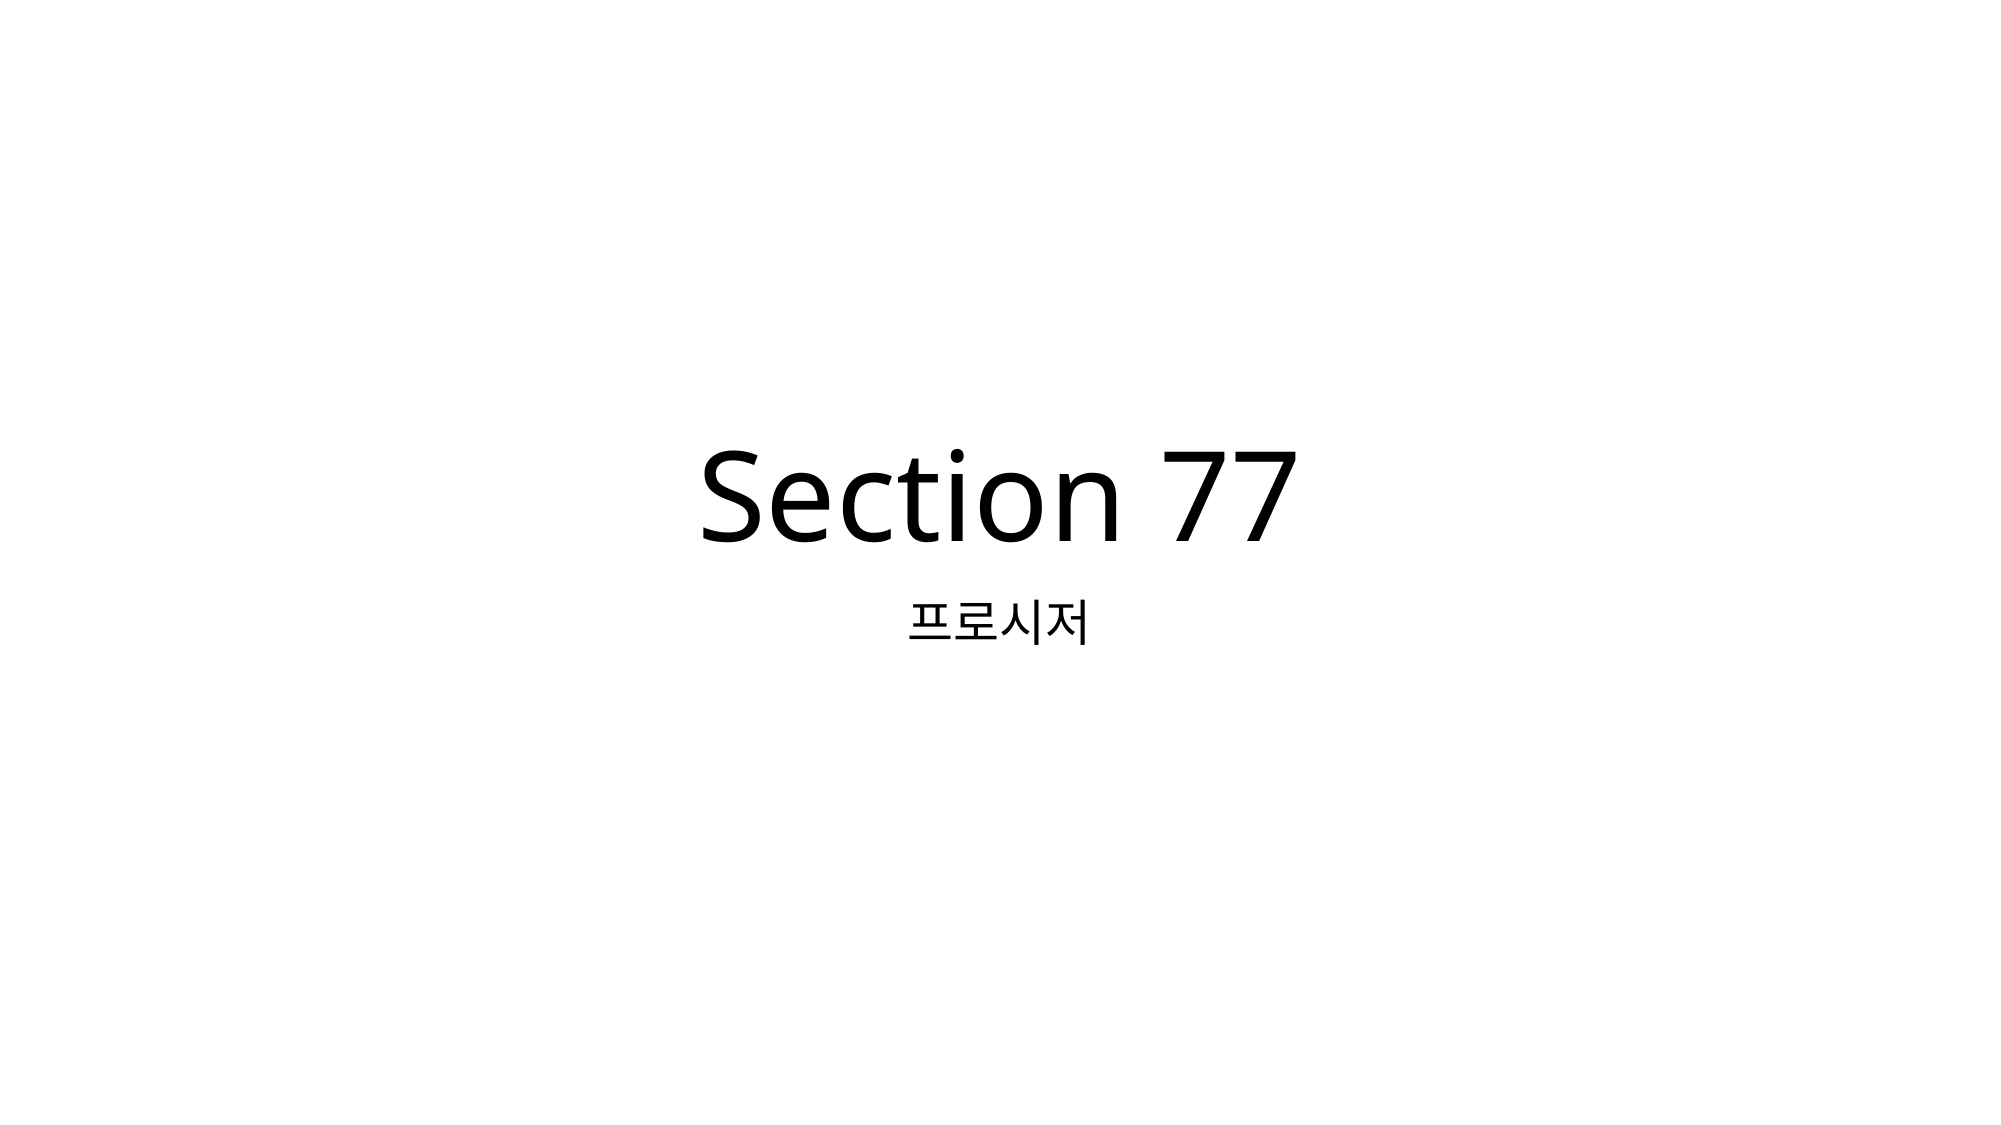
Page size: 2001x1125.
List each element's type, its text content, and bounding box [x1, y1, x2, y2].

subtitle 프로시저 [249, 590, 1750, 863]
title Section 77 [249, 184, 1750, 576]
